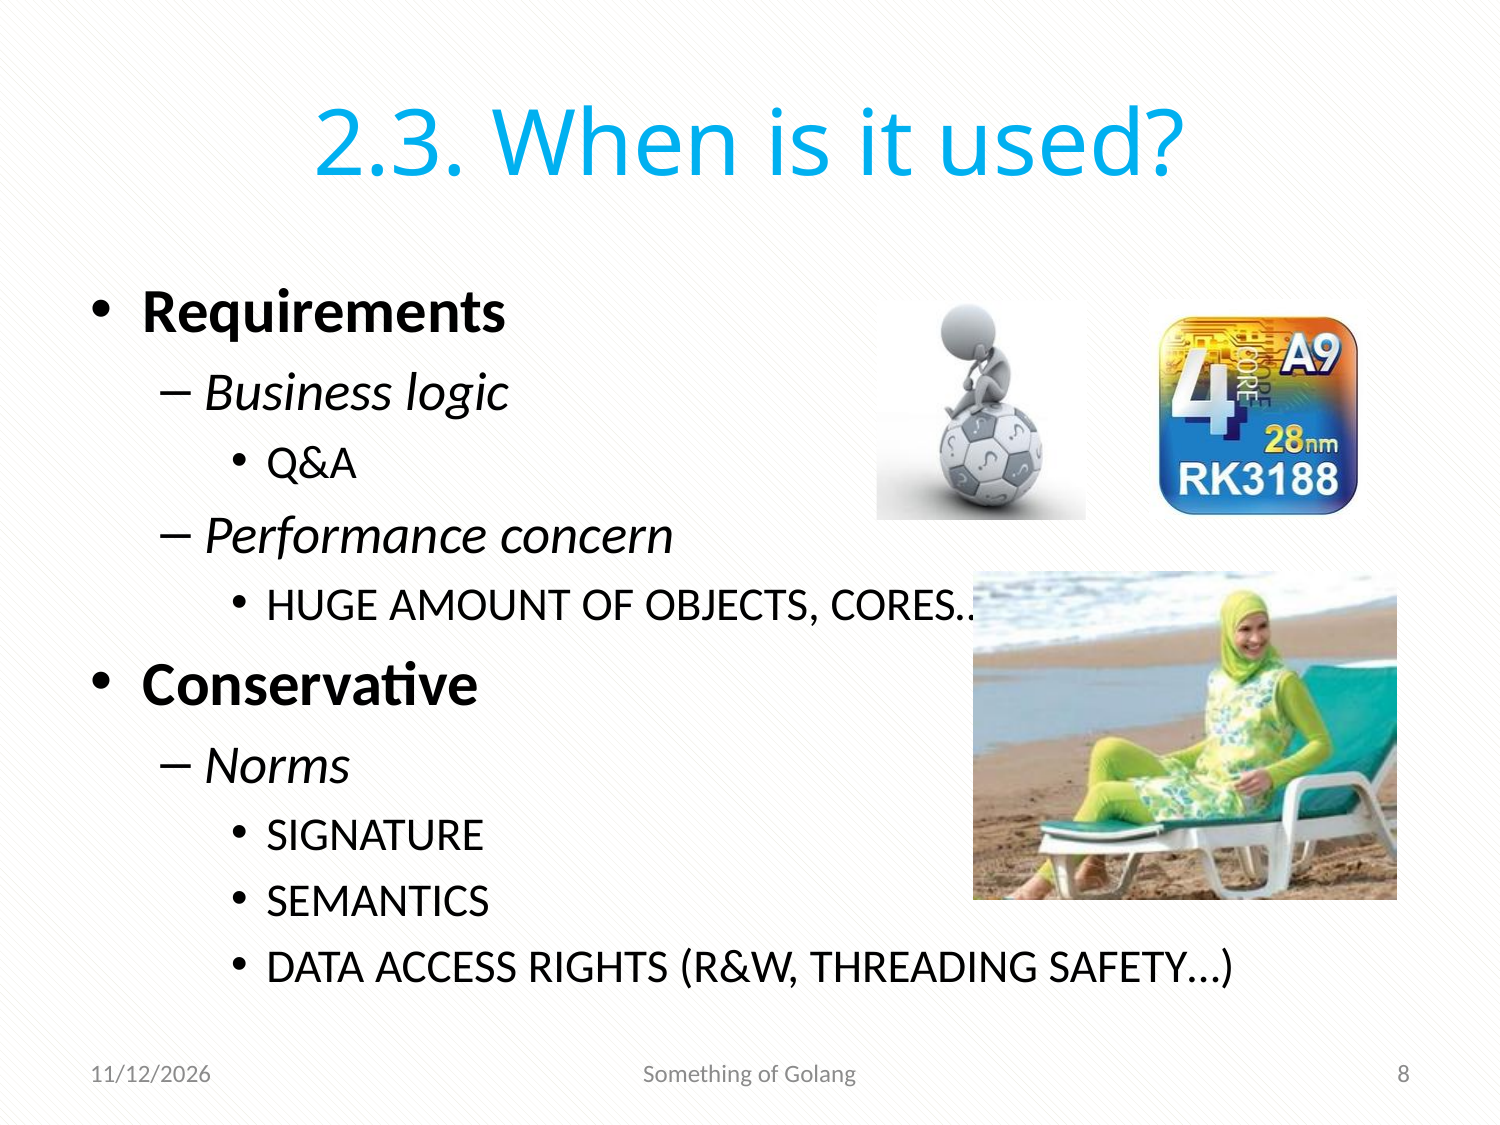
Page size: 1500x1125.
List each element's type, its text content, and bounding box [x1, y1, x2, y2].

picture [1149, 299, 1367, 520]
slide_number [75, 1042, 425, 1103]
picture [876, 299, 1088, 520]
title 2.3. When is it used? [75, 45, 1425, 233]
list Requirements Business logic Q&A Performance concern Huge amount of objects, cores… Conservative Norms Signature Semantics Data access rights (R&W, threading safety…) [75, 262, 1425, 1005]
slide_number 8 [1074, 1042, 1425, 1103]
picture [972, 571, 1397, 901]
footer Something of Golang [512, 1042, 988, 1103]
